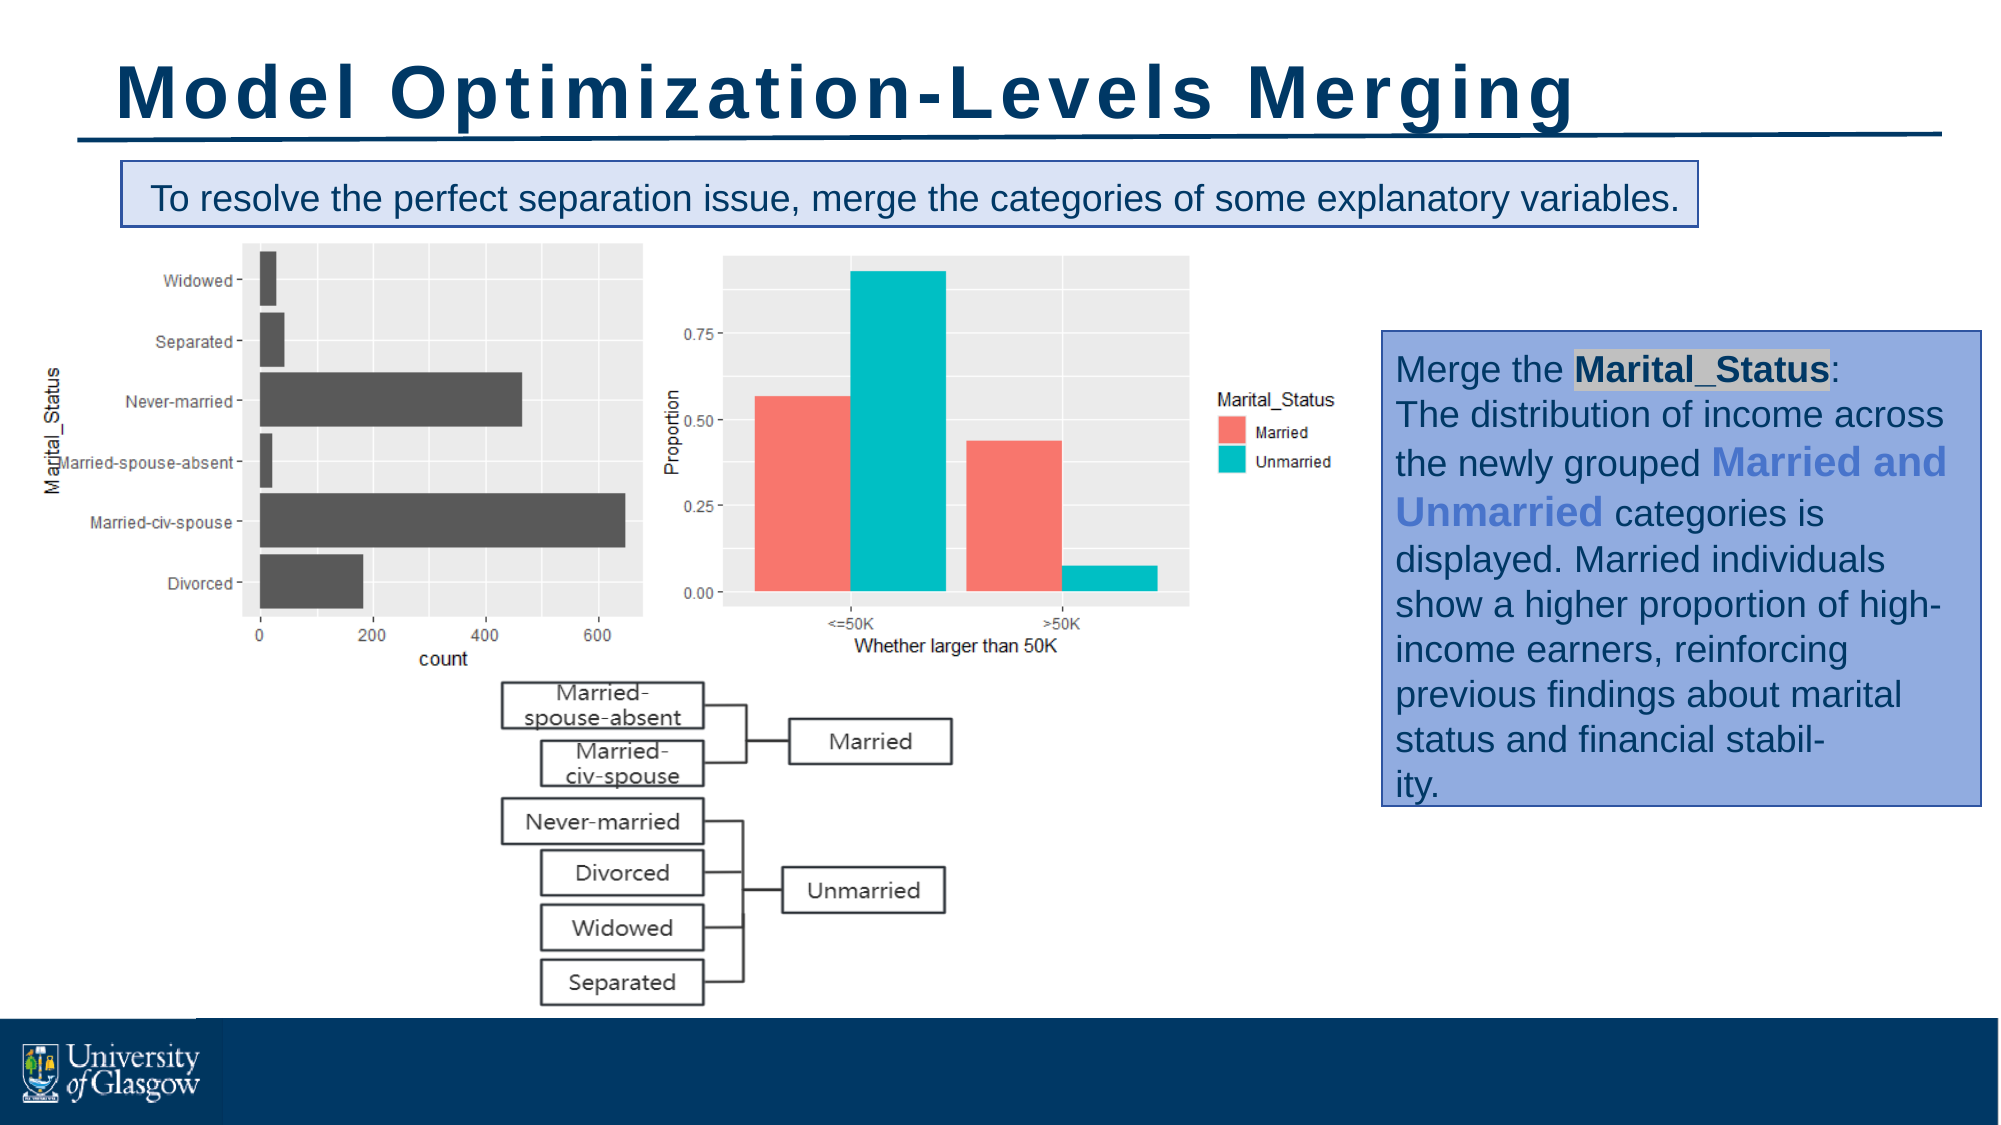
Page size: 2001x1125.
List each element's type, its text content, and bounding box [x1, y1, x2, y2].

text_box [1381, 330, 1982, 337]
picture [32, 233, 1355, 1014]
title Model Optimization-Levels Merging [100, 30, 2000, 147]
text_box Merge the Marital_Status: The distribution of income across the newly grouped Married and Unmarried categories is displayed. Married individuals show a higher proportion of high-income earners, reinforcing previous findings about marital status and financial stabil- ity. [1380, 337, 1984, 760]
text_box [120, 160, 1699, 228]
text_box [1381, 760, 1982, 807]
text_box To resolve the perfect separation issue, merge the categories of some explanatory variables. [135, 166, 1900, 226]
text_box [76, 133, 1943, 141]
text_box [0, 1017, 2000, 1125]
